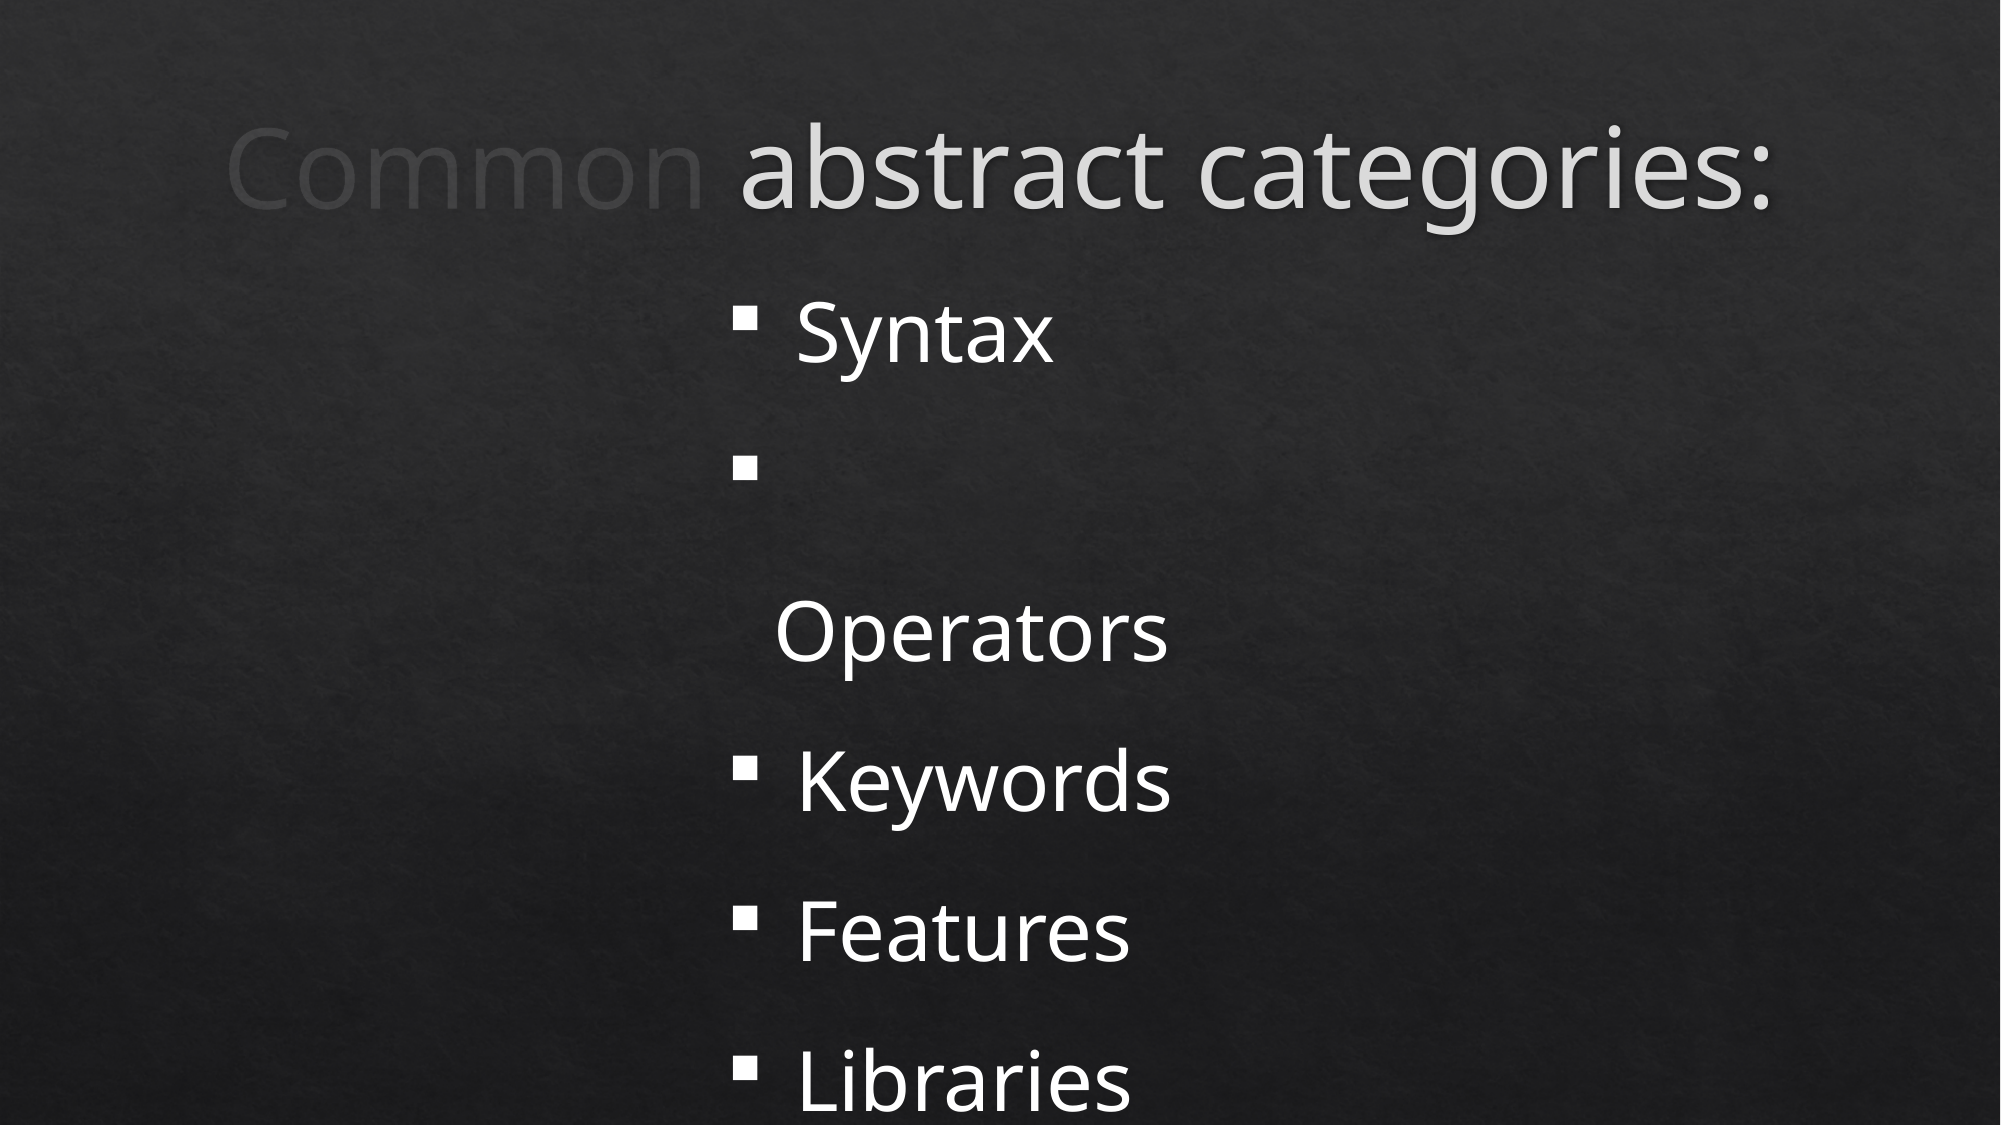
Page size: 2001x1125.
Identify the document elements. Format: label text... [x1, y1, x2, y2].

text_box Common abstract categories: [150, 30, 1850, 298]
text_box Syntax Operators Keywords Features Libraries [711, 221, 1206, 1125]
